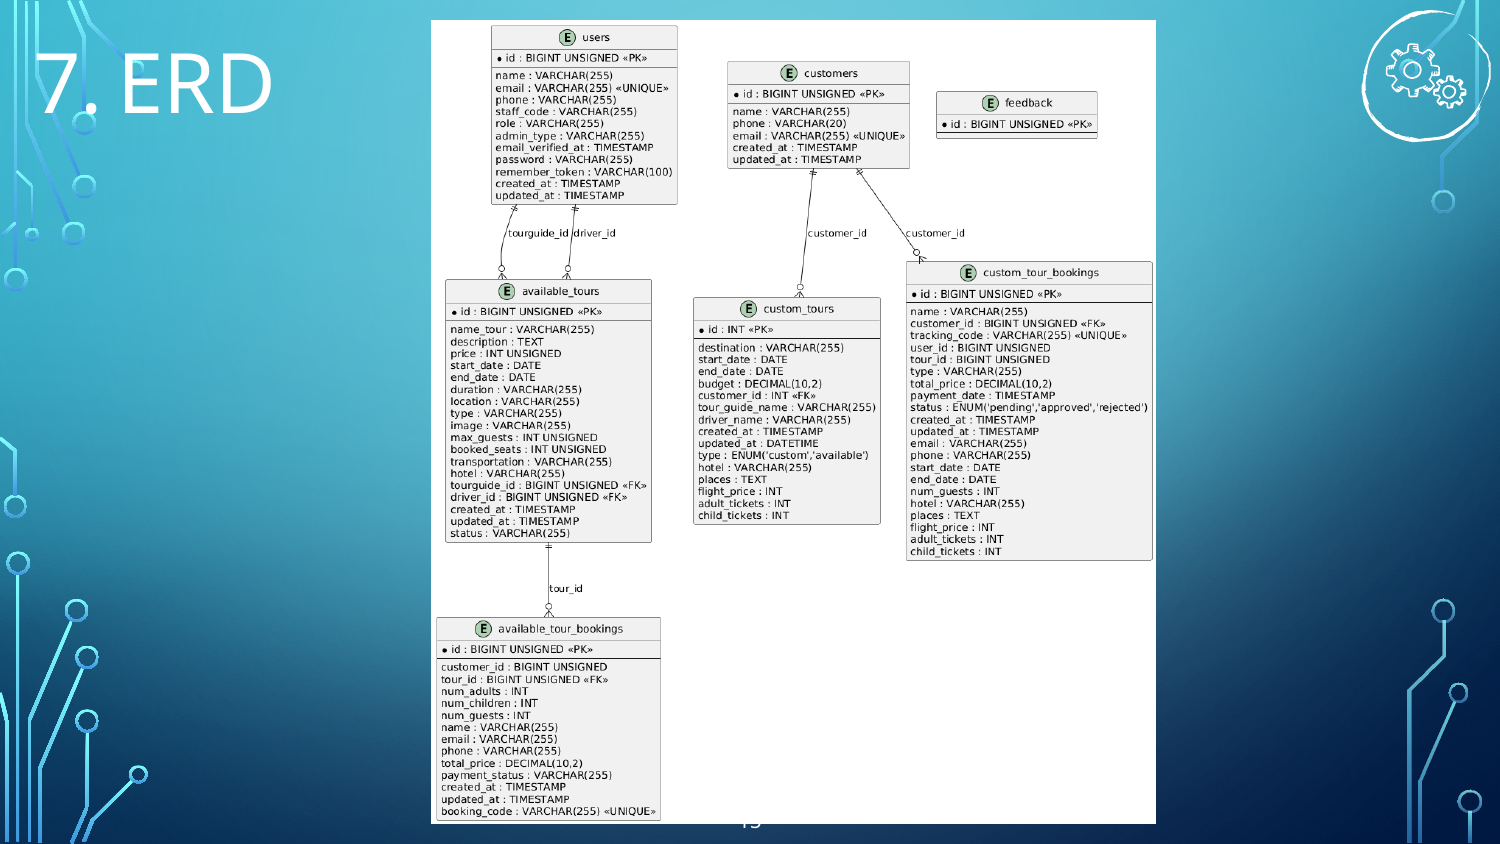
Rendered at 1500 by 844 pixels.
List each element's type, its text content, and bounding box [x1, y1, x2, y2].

text_box ERD [9, 15, 301, 156]
picture [431, 19, 1156, 824]
text_box [1385, 43, 1467, 109]
text_box [1361, 10, 1491, 143]
text_box 15 [704, 824, 795, 844]
